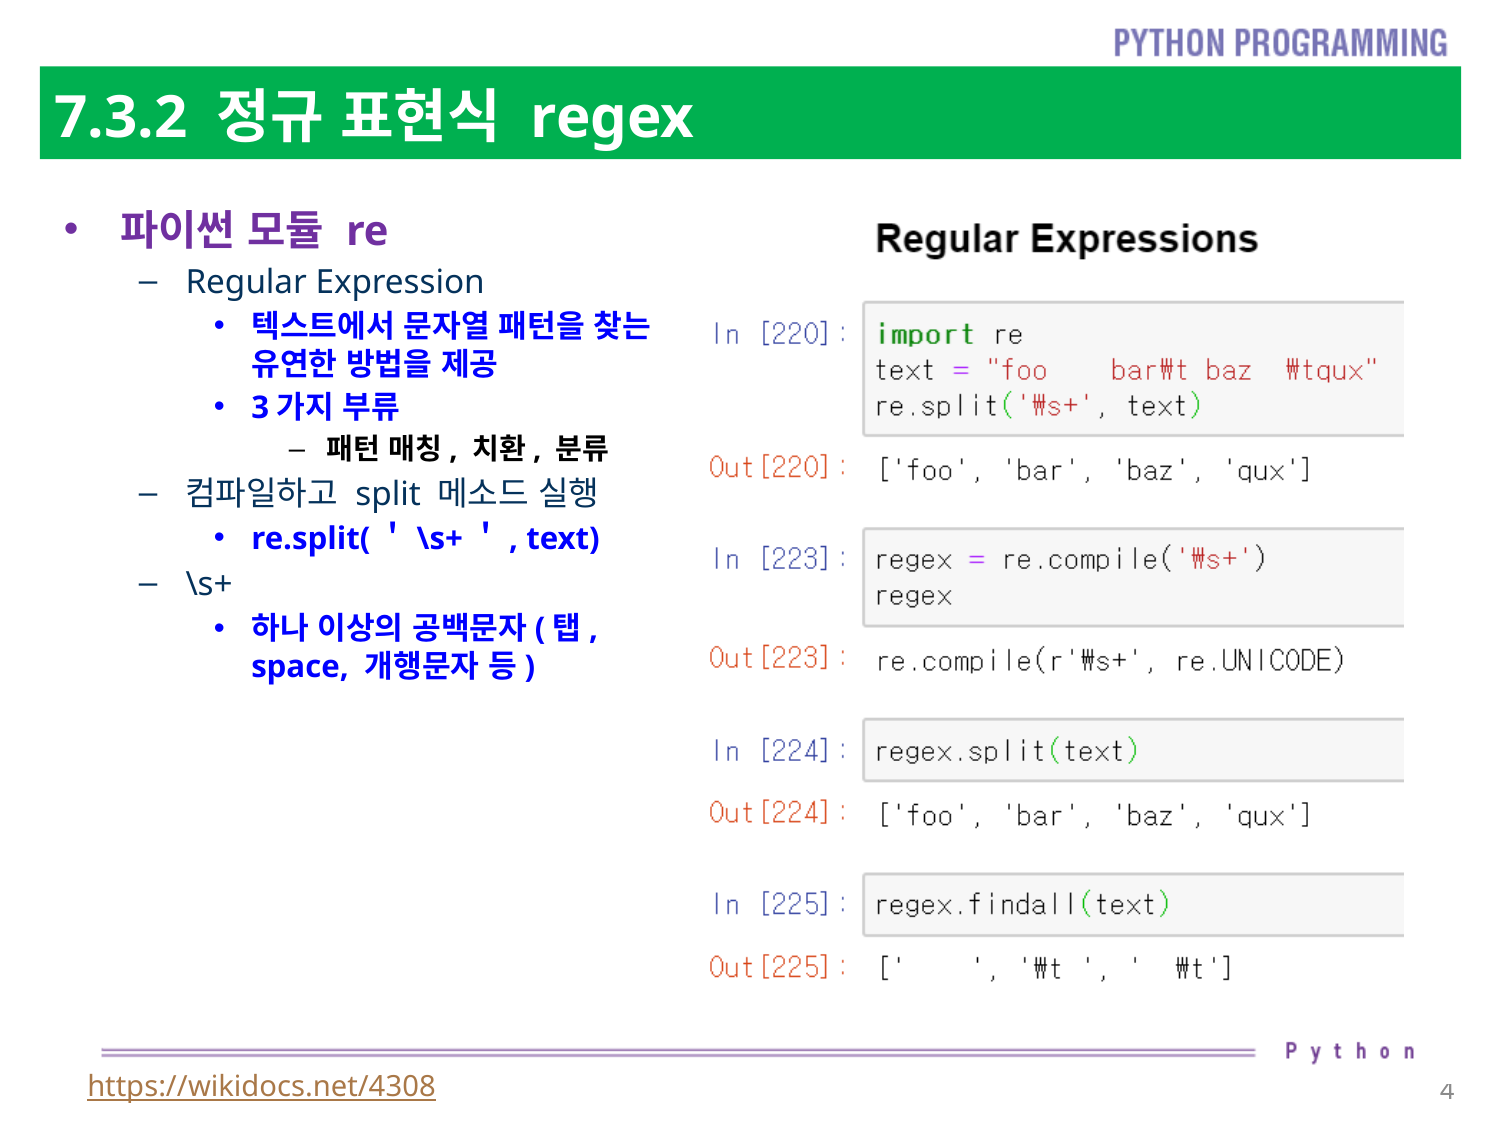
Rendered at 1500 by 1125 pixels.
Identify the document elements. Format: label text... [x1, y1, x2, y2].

text_box https://wikidocs.net/4308 [72, 1060, 451, 1115]
slide_number 4 [1119, 1071, 1470, 1112]
list 파이썬 모듈 re Regular Expression 텍스트에서 문자열 패턴을 찾는 유연한 방법을 제공 3가지 부류 패턴 매칭, 치환, 분류 컴파일하고 split 메소드 실행 re.split(＇\s+＇, text) \s+ 하나 이상의 공백문자(탭, space, 개행문자 등) [48, 195, 676, 1041]
picture [689, 195, 1404, 1006]
picture [18, 1020, 1483, 1084]
picture [1106, 13, 1462, 66]
title 7.3.2 정규 표현식 regex [39, 76, 1444, 152]
